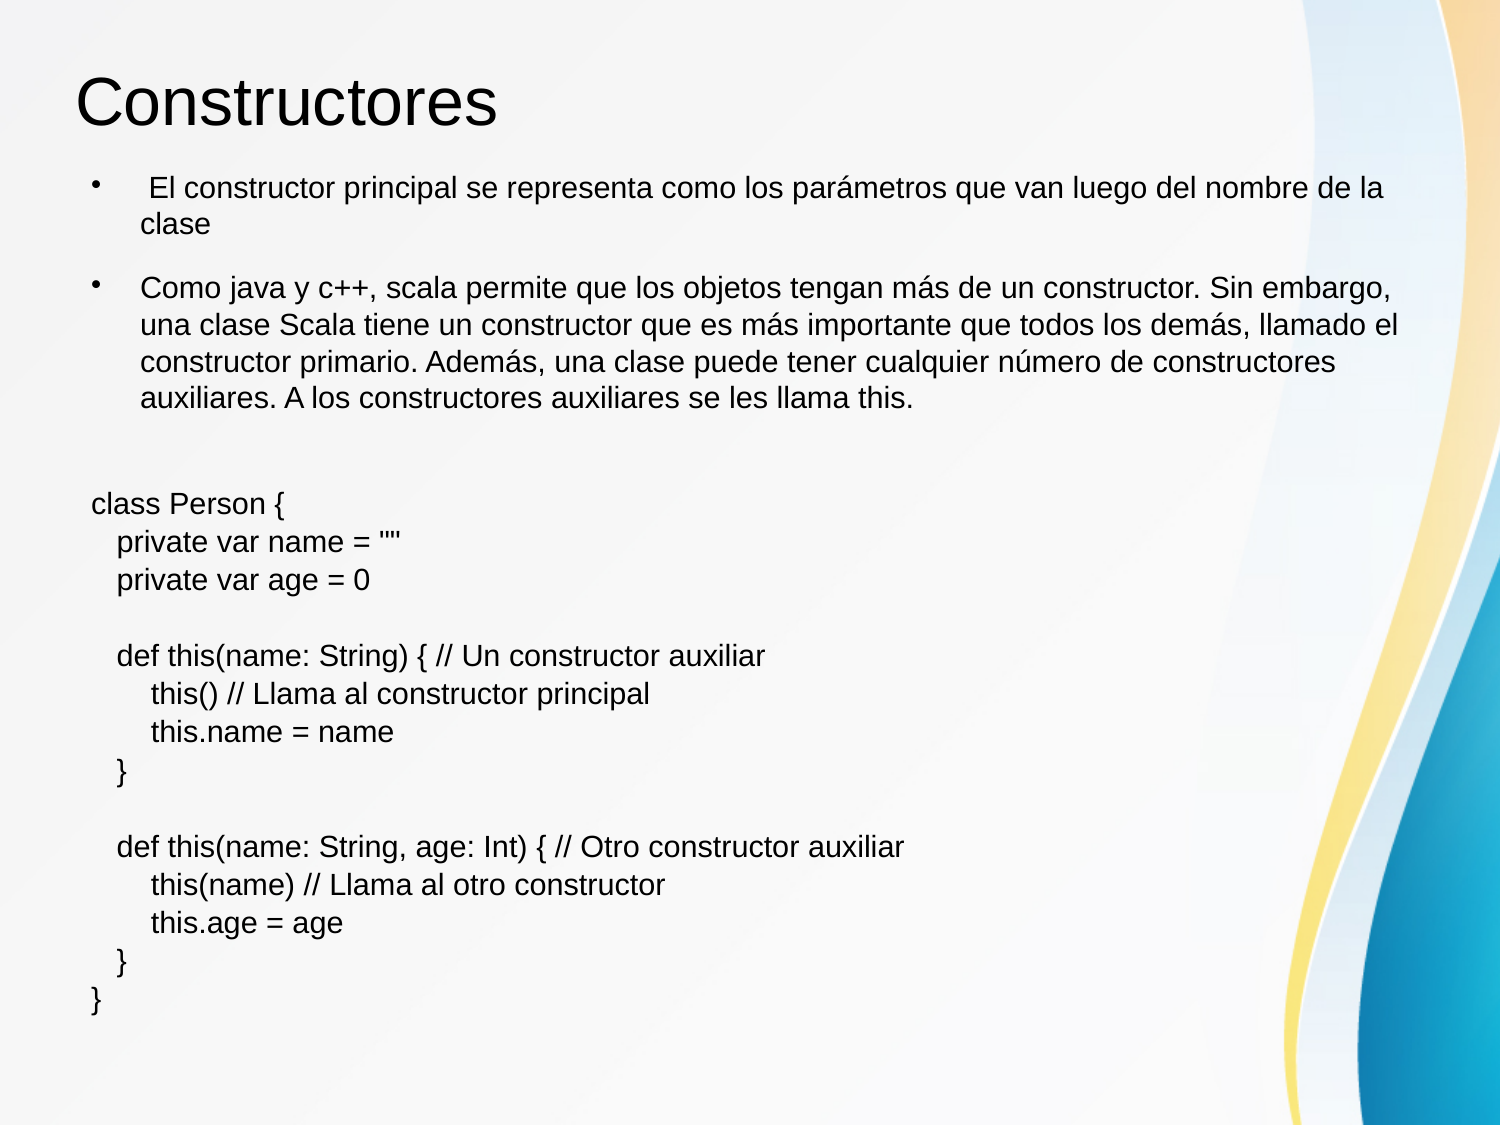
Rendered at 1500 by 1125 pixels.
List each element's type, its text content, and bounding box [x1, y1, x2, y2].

text_box Constructores [74, 44, 1147, 152]
text_box El constructor principal se representa como los parámetros que van luego del nombre de la clase Como java y c++, scala permite que los objetos tengan más de un constructor. Sin embargo, una clase Scala tiene un constructor que es más importante que todos los demás, llamado el constructor primario. Además, una clase puede tener cualquier número de constructores auxiliares. A los constructores auxiliares se les llama this. class Person { private var name = "" private var age = 0 def this(name: String) { // Un constructor auxiliar this() // Llama al constructor principal this.name = name } def this(name: String, age: Int) { // Otro constructor auxiliar this(name) // Llama al otro constructor this.age = age } } [74, 167, 1432, 1018]
picture [0, 0, 1500, 1125]
